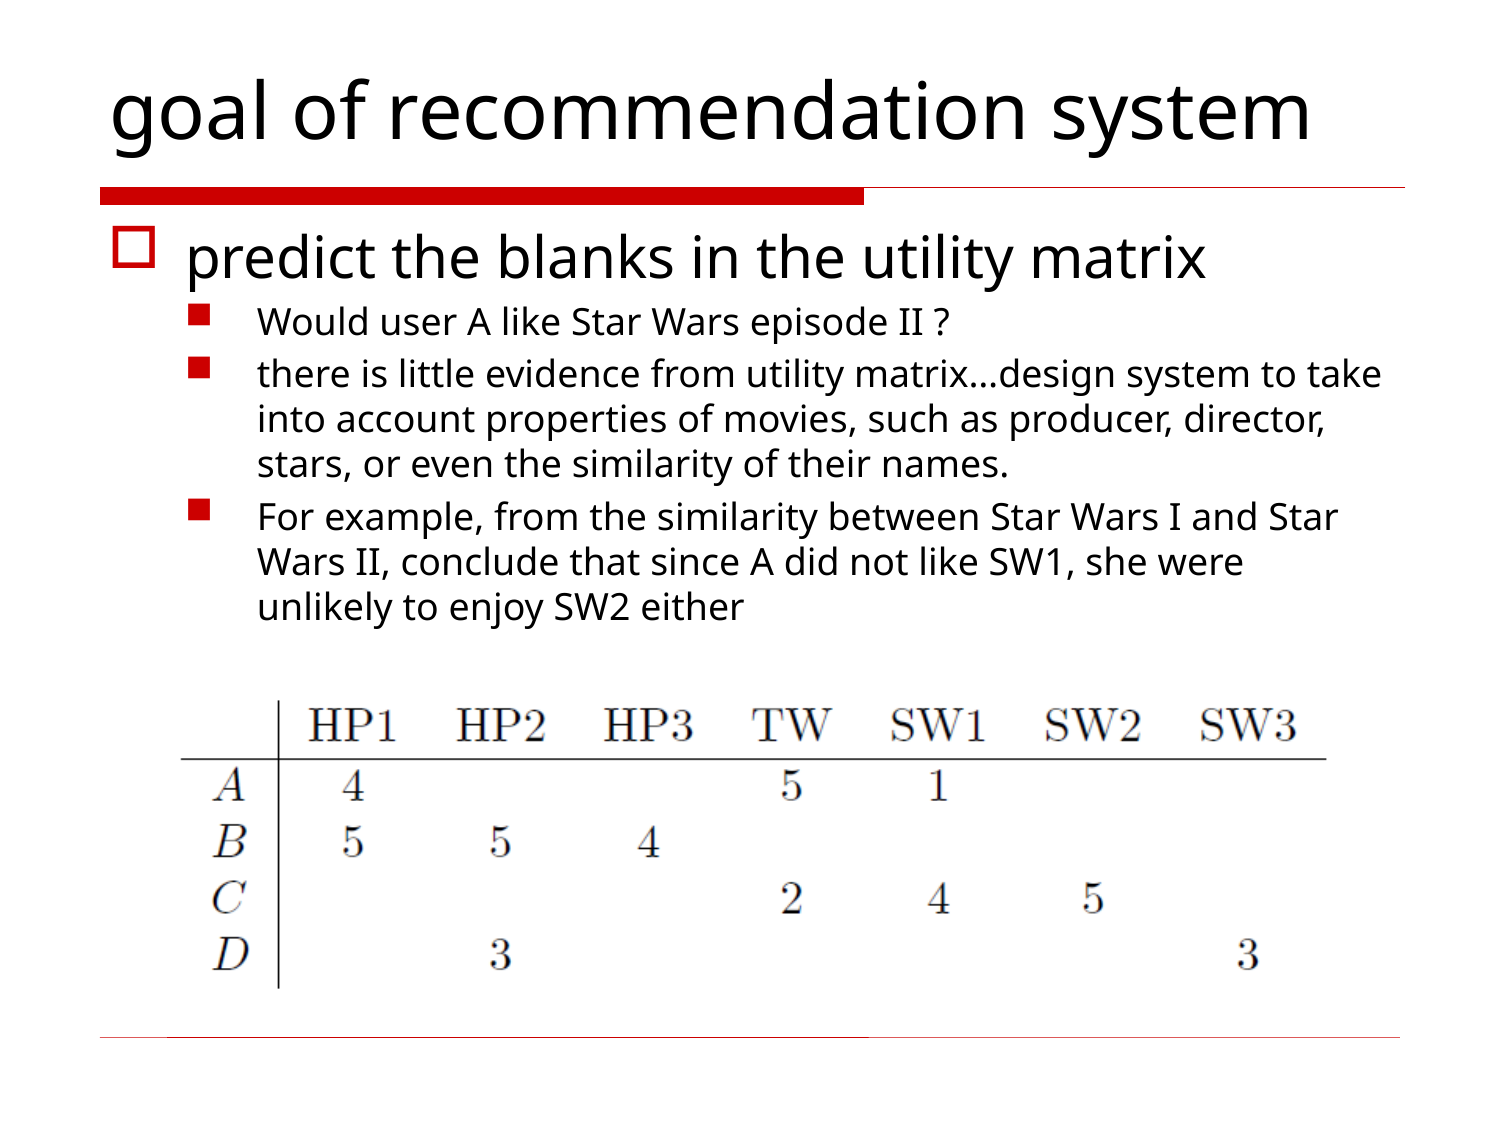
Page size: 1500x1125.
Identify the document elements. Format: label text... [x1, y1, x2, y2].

picture [138, 674, 1362, 1026]
list predict the blanks in the utility matrix Would user A like Star Wars episode II ? there is little evidence from utility matrix…design system to take into account properties of movies, such as producer, director, stars, or even the similarity of their names. For example, from the similarity between Star Wars I and Star Wars II, conclude that since A did not like SW1, she were unlikely to enjoy SW2 either [92, 212, 1406, 1013]
title goal of recommendation system [93, 24, 1407, 163]
